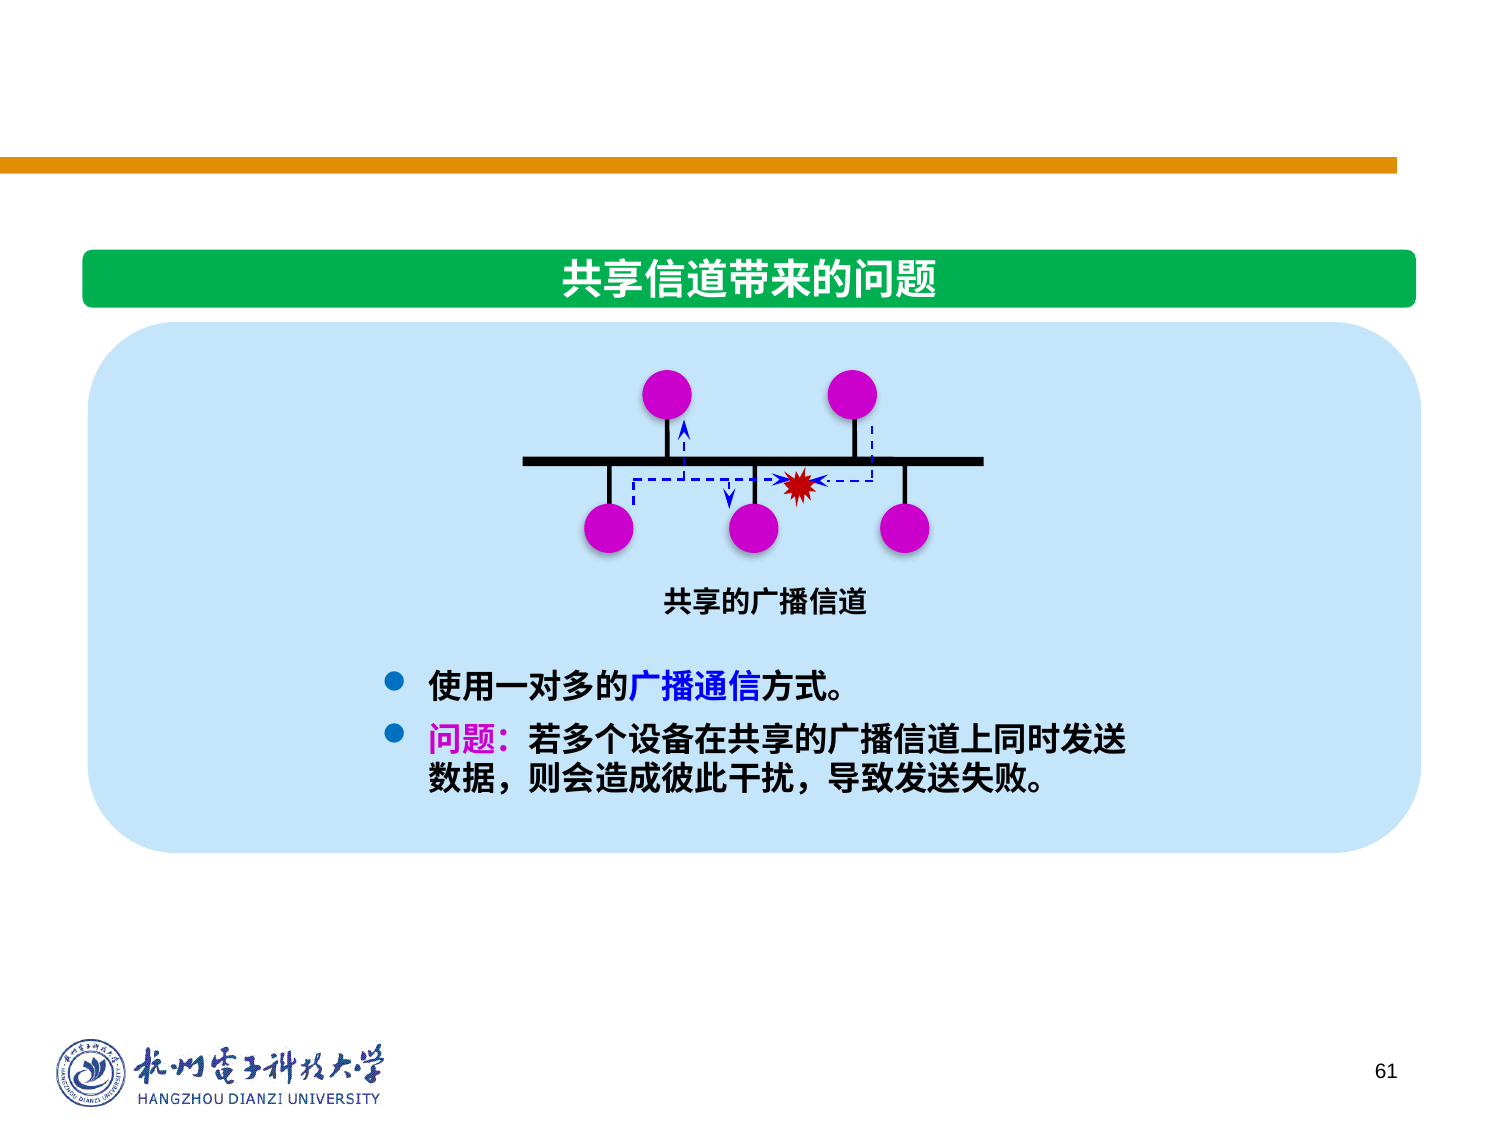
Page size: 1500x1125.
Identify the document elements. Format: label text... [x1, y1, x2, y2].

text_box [522, 370, 984, 553]
text_box [952, 249, 1417, 308]
text_box 共享信道带来的问题 [546, 245, 952, 311]
text_box [82, 249, 546, 308]
text_box [86, 320, 1423, 855]
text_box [633, 419, 793, 509]
picture [55, 1025, 407, 1125]
text_box 共享的广播信道 使用一对多的广播通信方式。 问题：若多个设备在共享的广播信道上同时发送数据，则会造成彼此干扰，导致发送失败。 [367, 575, 1164, 805]
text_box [807, 426, 874, 481]
